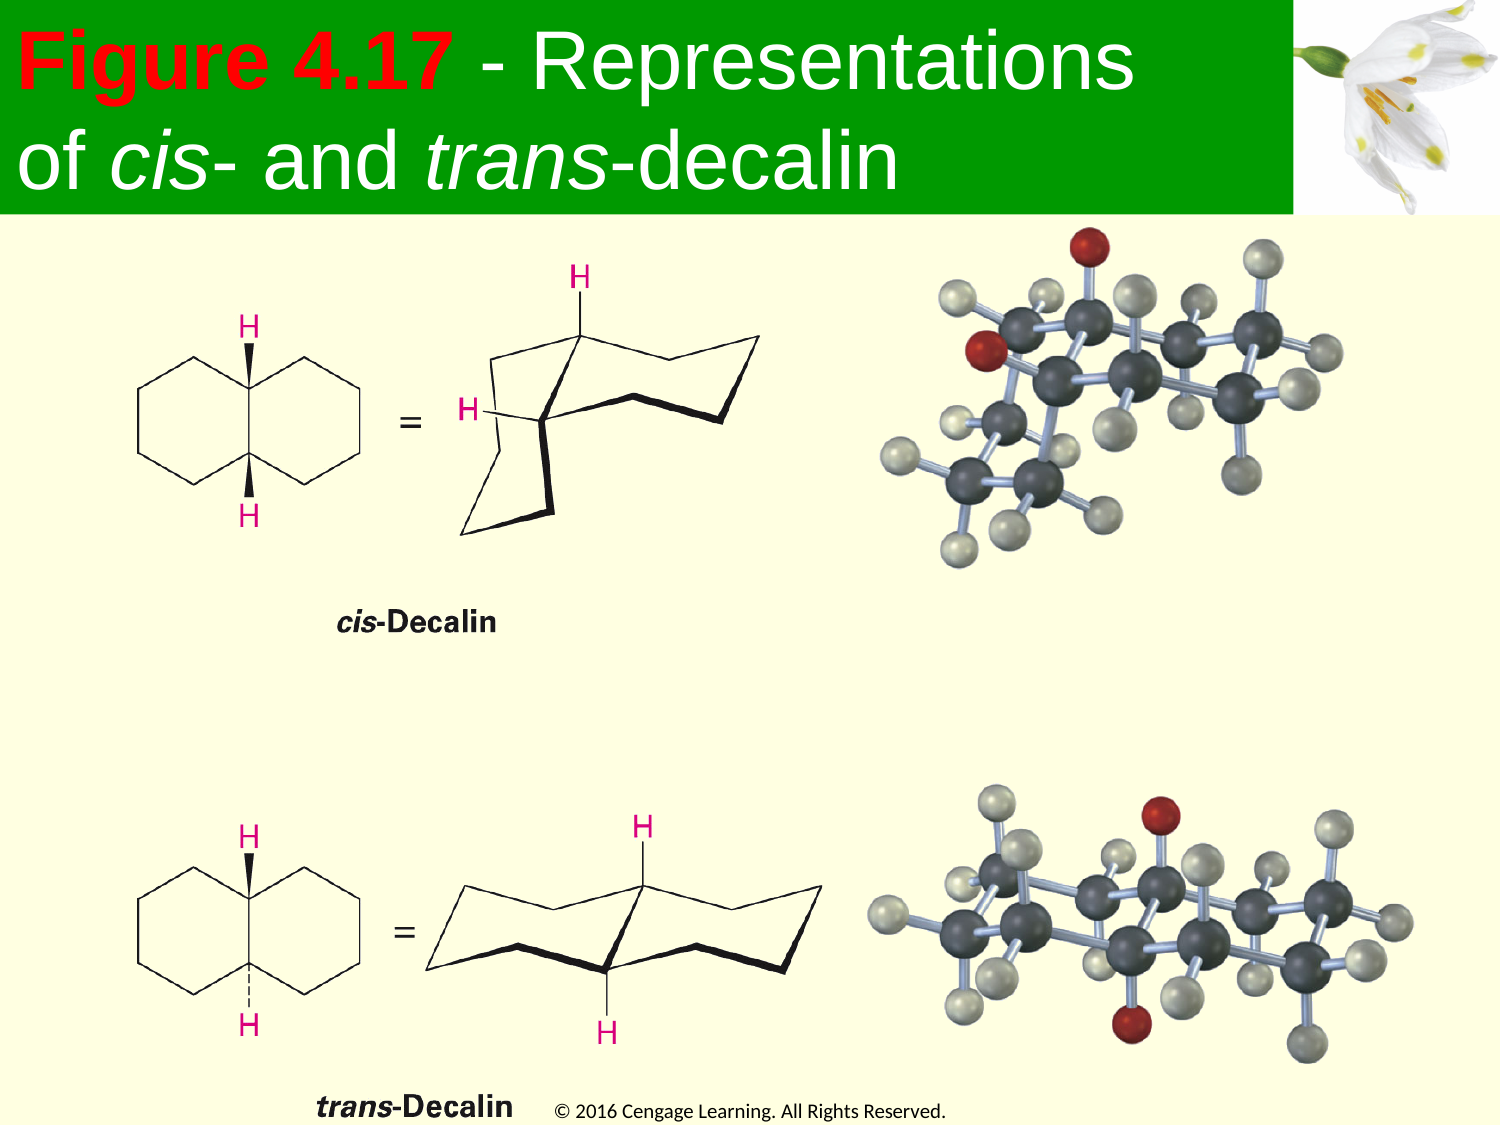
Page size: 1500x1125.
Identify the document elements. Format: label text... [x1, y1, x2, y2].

title Figure 4.17 - Representations of cis- and trans-decalin [0, 0, 1288, 213]
picture [137, 0, 1500, 1125]
